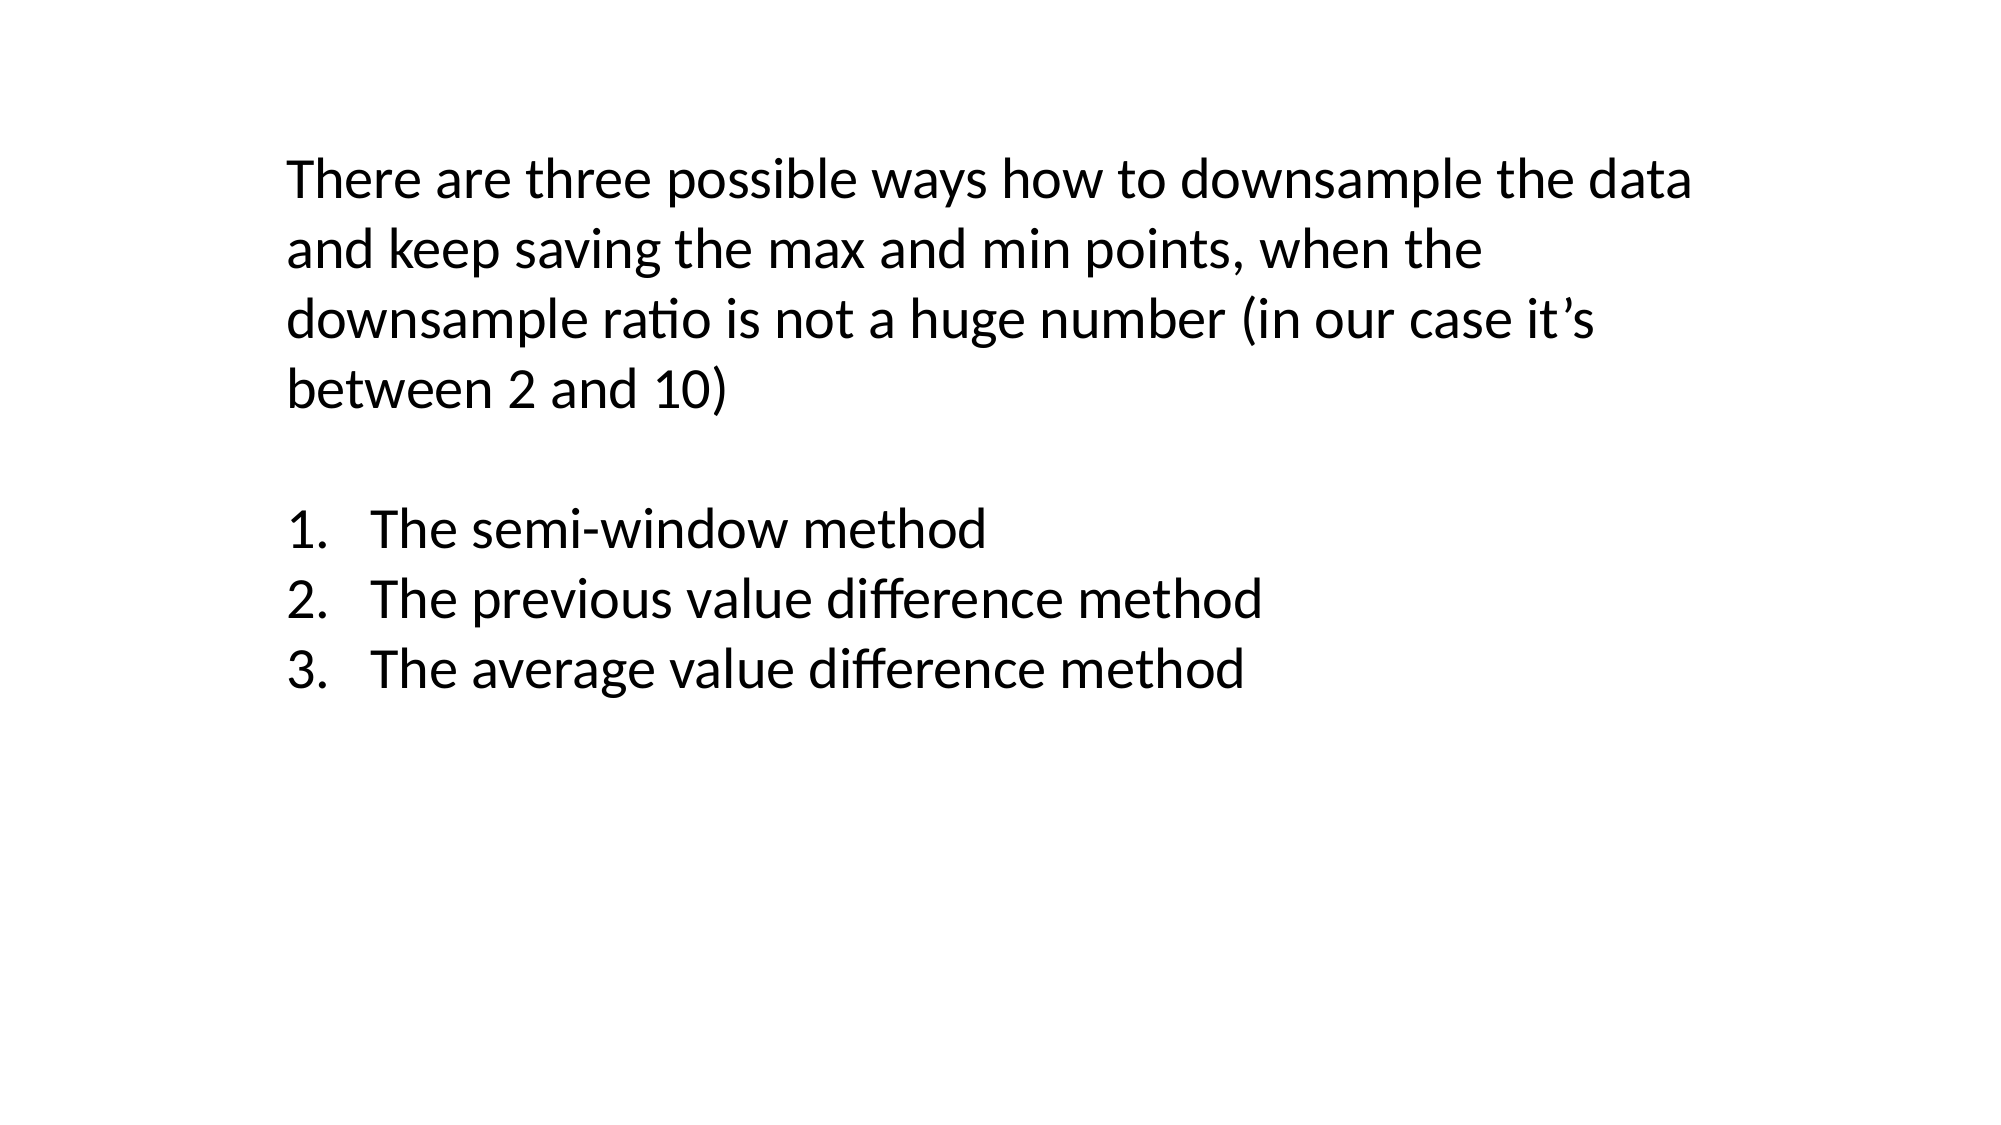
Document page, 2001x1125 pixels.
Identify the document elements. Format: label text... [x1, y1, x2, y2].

text_box There are three possible ways how to downsample the data and keep saving the max and min points, when the downsample ratio is not a huge number (in our case it’s between 2 and 10) The semi-window method The previous value difference method The average value difference method [271, 133, 1755, 708]
